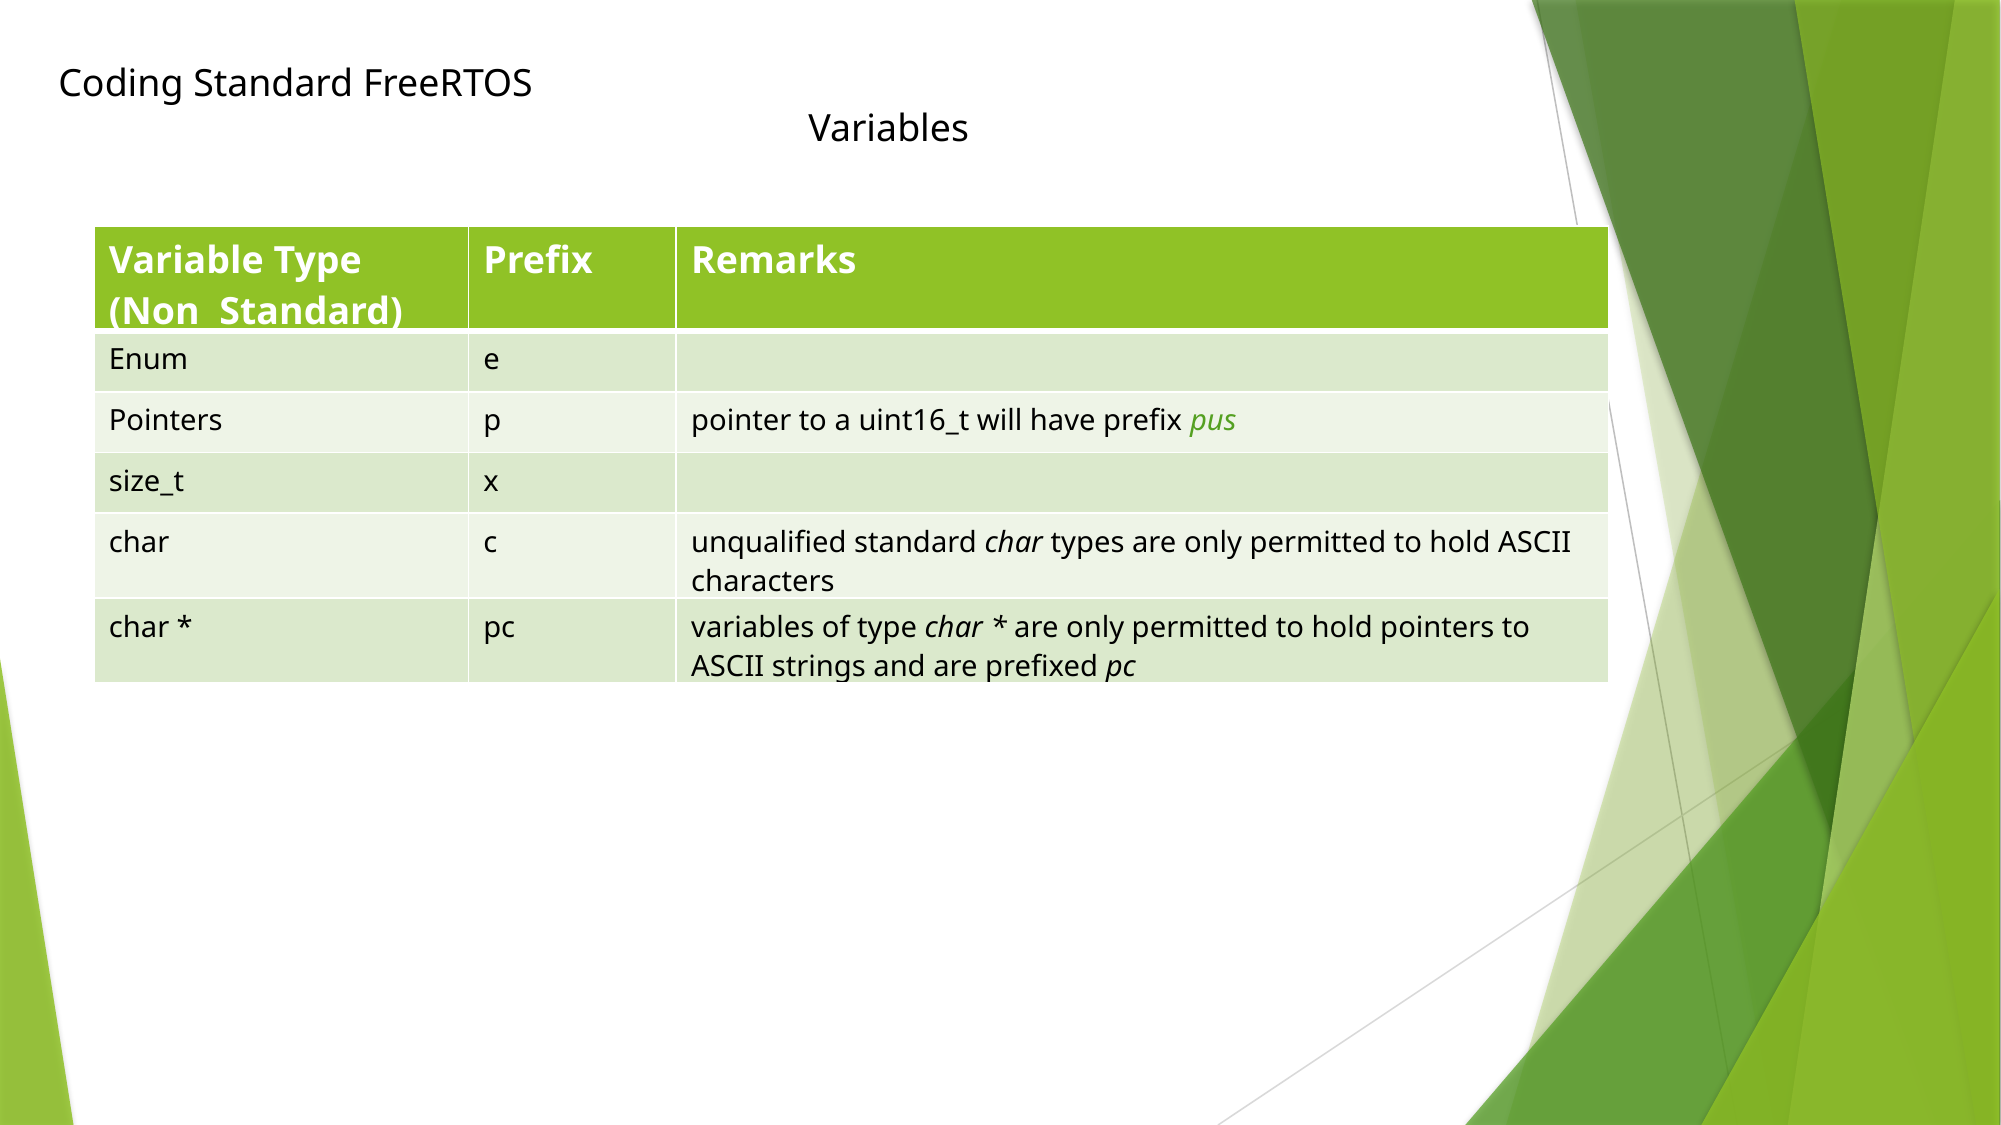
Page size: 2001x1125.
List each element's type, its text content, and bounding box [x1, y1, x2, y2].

table_header Variable Type (Non Standard) [95, 227, 468, 328]
table_cell pointer to a uint16_t will have prefix pus [677, 393, 1608, 452]
table_cell char [95, 514, 468, 597]
table_cell c [469, 514, 675, 597]
table_cell [677, 453, 1608, 512]
table_cell variables of type char * are only permitted to hold pointers to ASCII strings and are prefixed pc [677, 599, 1608, 682]
table_header Remarks [677, 227, 1608, 328]
table_cell p [469, 393, 675, 452]
table_cell pc [469, 599, 675, 682]
text_box Coding Standard FreeRTOS Variables [43, 51, 1522, 157]
table_cell [677, 334, 1608, 391]
table_cell x [469, 453, 675, 512]
table_cell Enum [95, 334, 468, 391]
table_cell Pointers [95, 393, 468, 452]
table_cell char * [95, 599, 468, 682]
table_cell unqualified standard char types are only permitted to hold ASCII characters [677, 514, 1608, 597]
table_header Prefix [469, 227, 675, 328]
text_box [906, 172, 1907, 279]
table_cell size_t [95, 453, 468, 512]
table_cell e [469, 334, 675, 391]
